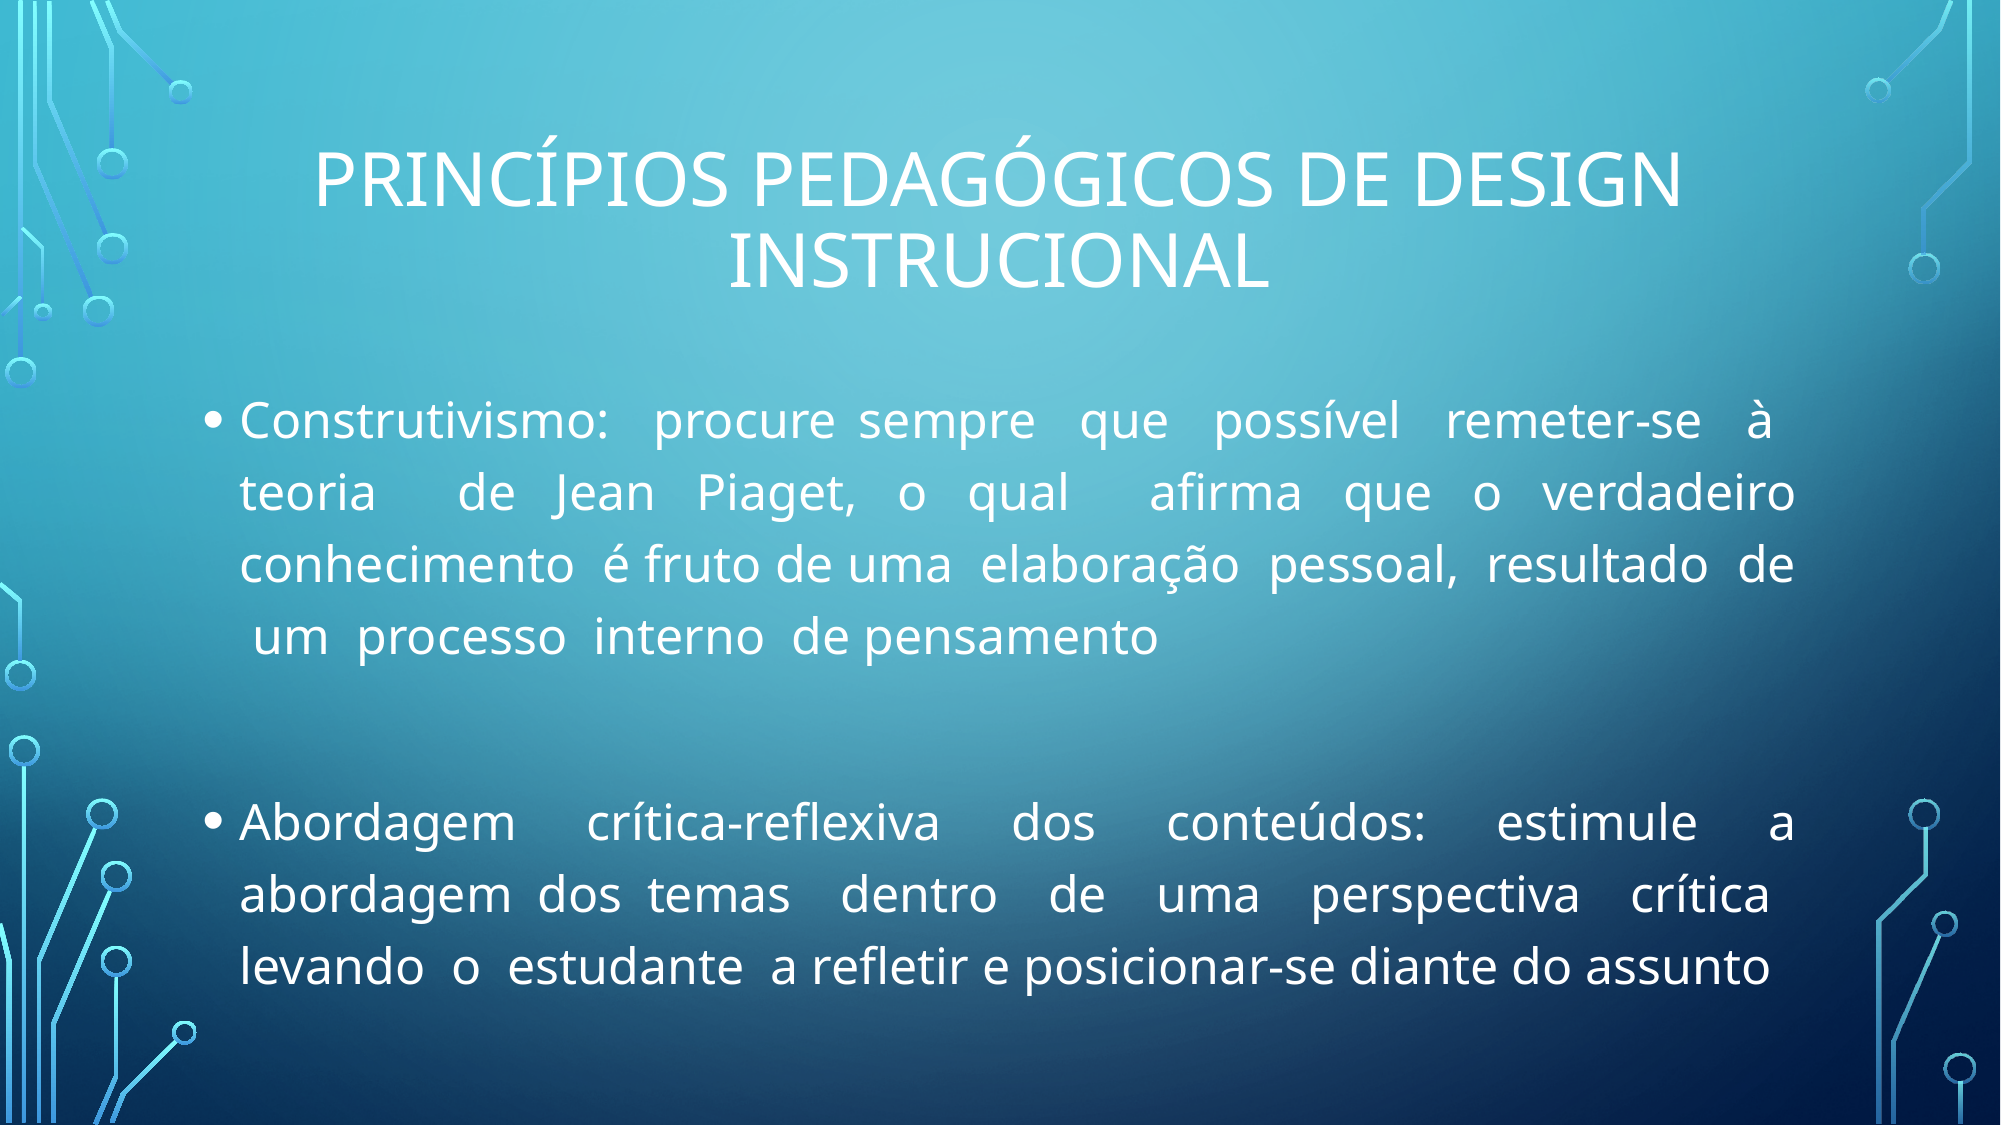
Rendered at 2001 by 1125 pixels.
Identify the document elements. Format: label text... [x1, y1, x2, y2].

list Construtivismo: procure sempre que possível remeter-se à teoria de Jean Piaget, o qual afirma que o verdadeiro conhecimento é fruto de uma elaboração pessoal, resultado de um processo interno de pensamento Abordagem crítica-reflexiva dos conteúdos: estimule a abordagem dos temas dentro de uma perspectiva crítica levando o estudante a refletir e posicionar-se diante do assunto [187, 369, 1813, 950]
title PRINCÍPIOS PEDAGÓGICOS DE DESIGN INSTRUCIONAL [187, 101, 1813, 344]
